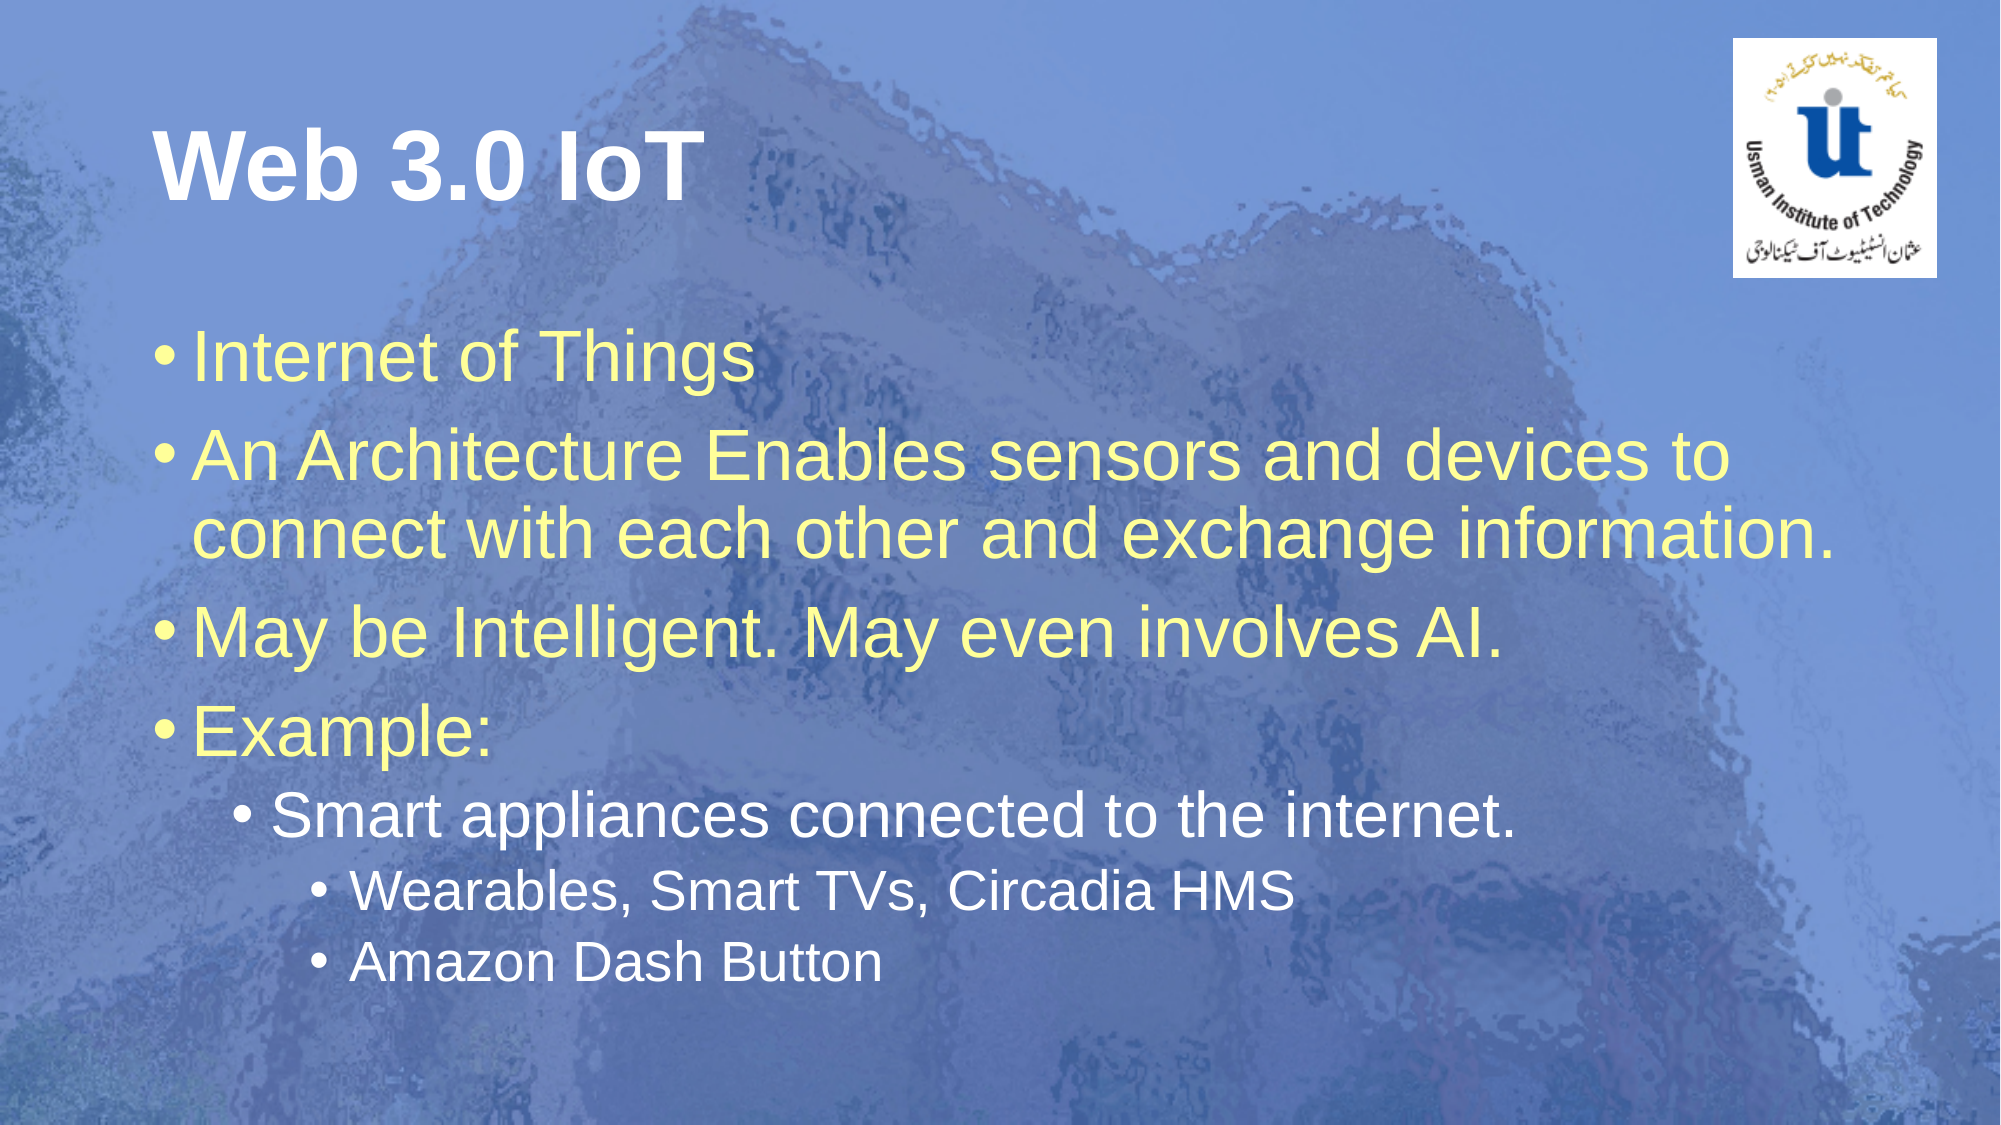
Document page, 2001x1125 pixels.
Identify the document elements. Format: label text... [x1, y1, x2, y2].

picture [0, 0, 2001, 1125]
list Internet of Things An Architecture Enables sensors and devices to connect with each other and exchange information. May be Intelligent. May even involves AI. Example: Smart appliances connected to the internet. Wearables, Smart TVs, Circadia HMS Amazon Dash Button [137, 311, 1863, 1026]
title Web 3.0 IoT [137, 59, 1863, 278]
